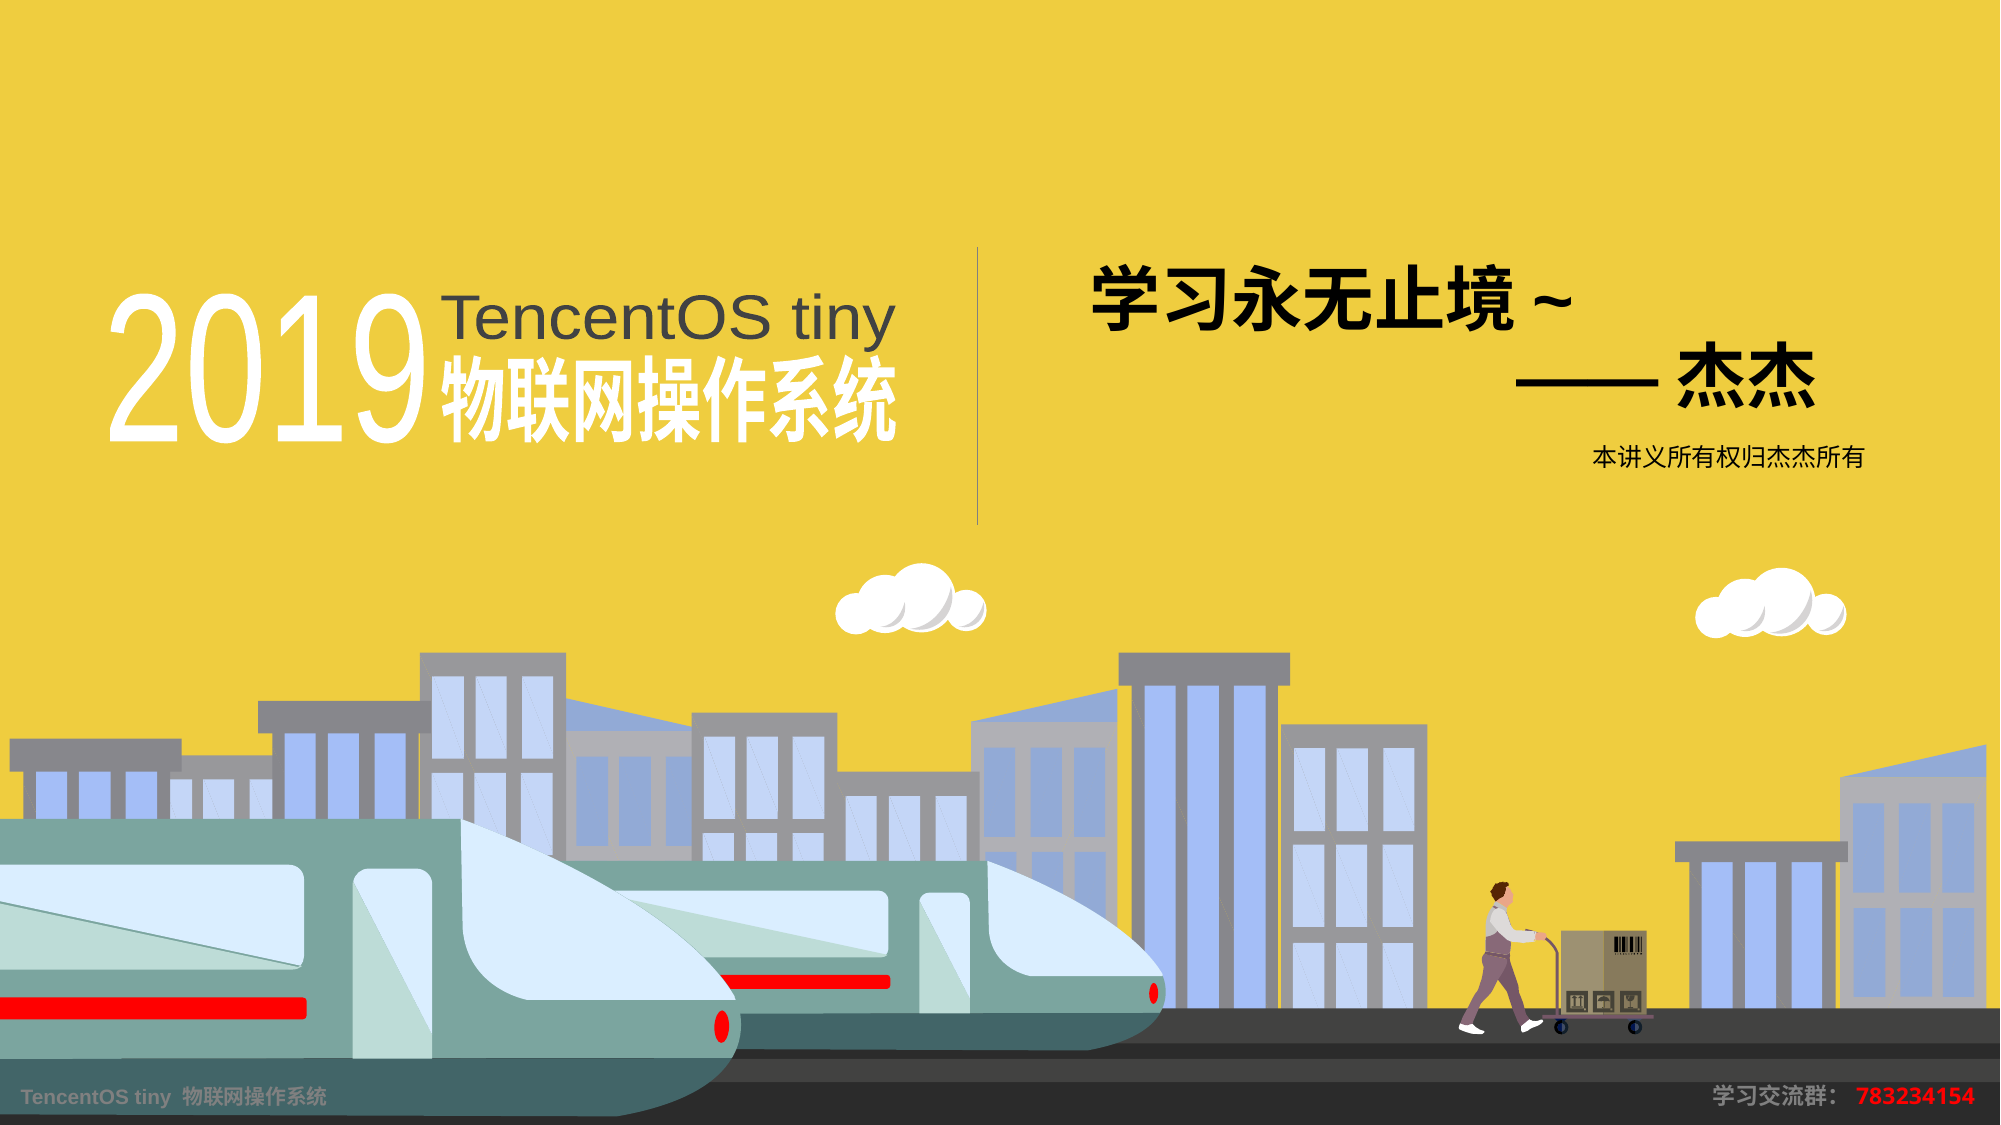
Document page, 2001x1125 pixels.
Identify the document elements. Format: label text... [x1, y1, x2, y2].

title 学习永无止境~ ——杰杰 [1074, 255, 1888, 426]
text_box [110, 293, 896, 444]
subtitle 本讲义所有权归杰杰所有 [1074, 430, 1888, 523]
text_box TencentOS tiny 物联网操作系统 学习交流群：783234154 [0, 1065, 2000, 1125]
